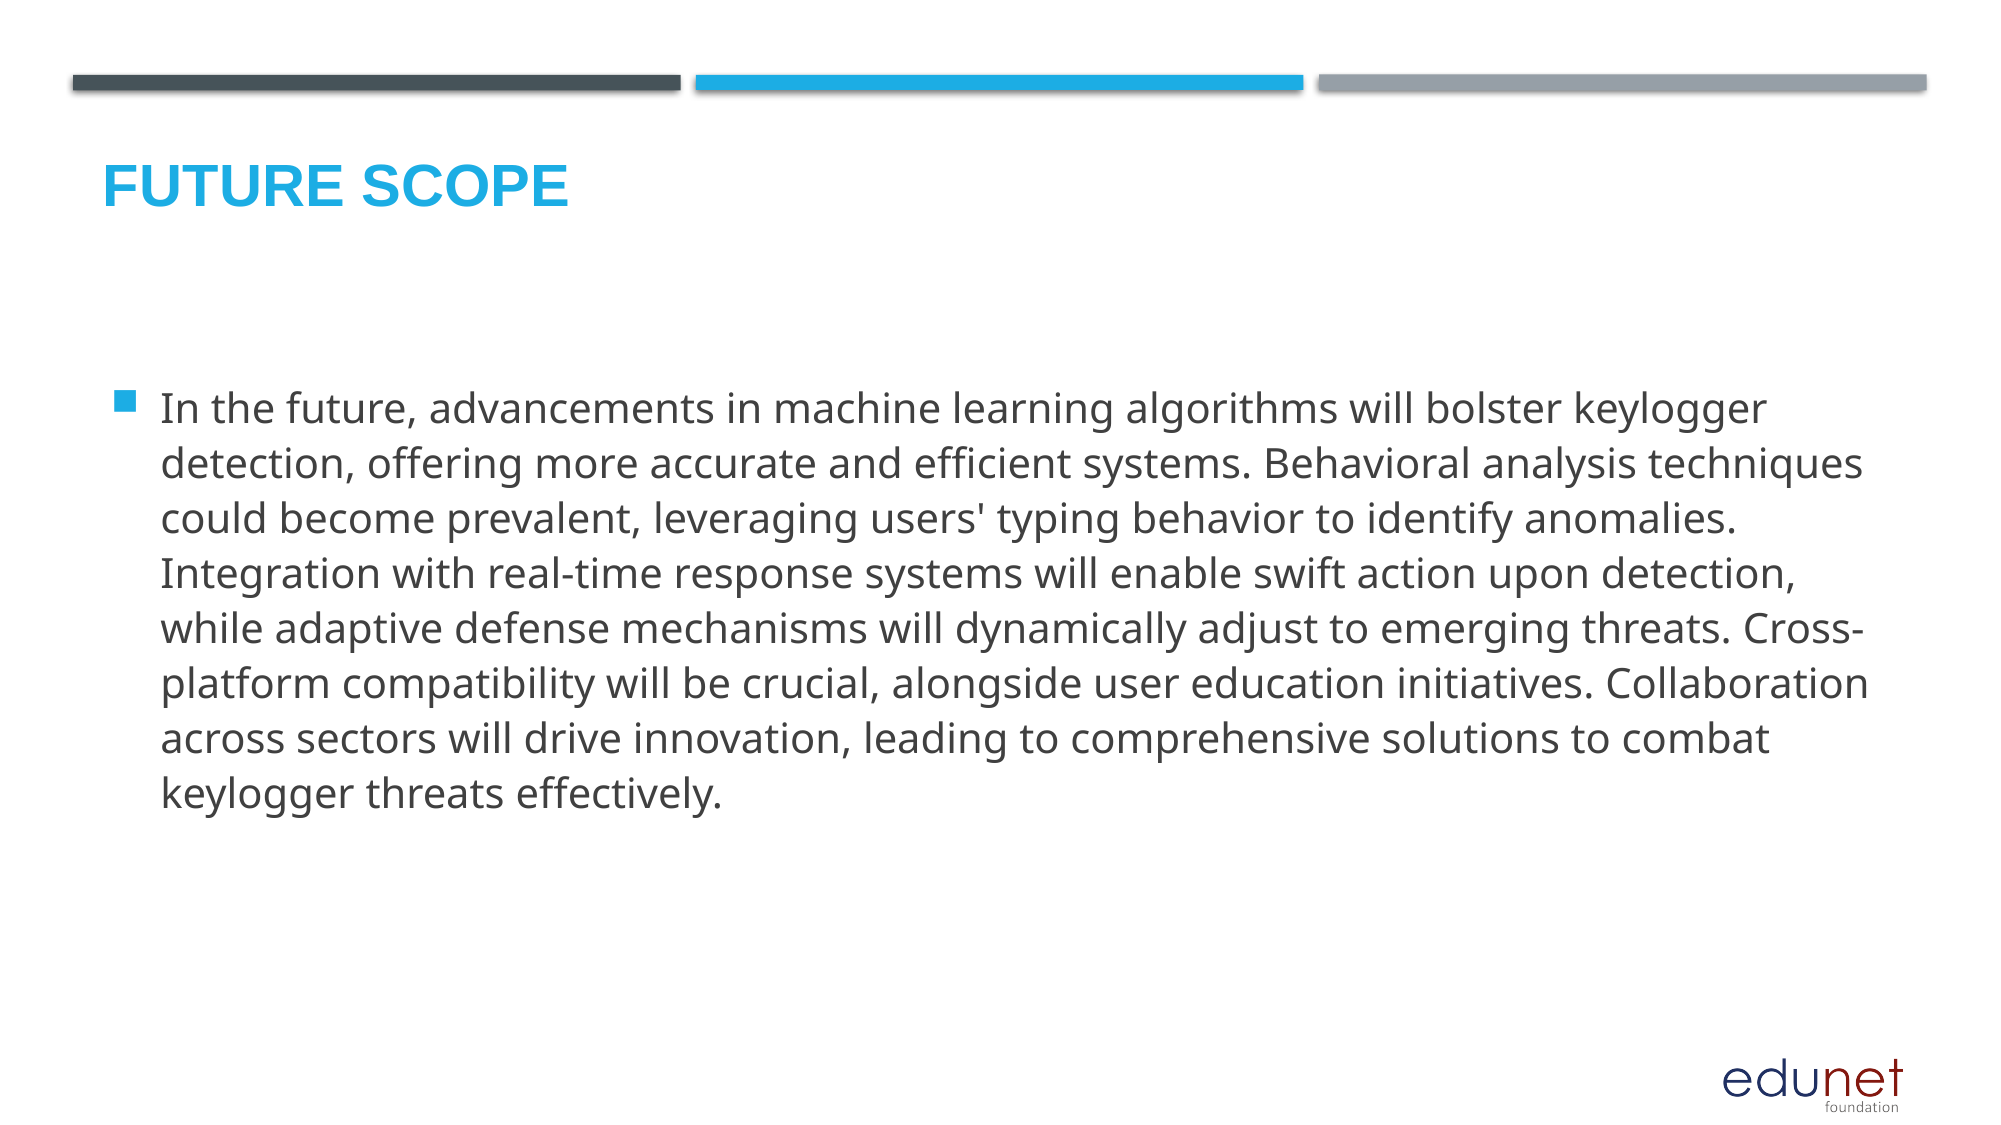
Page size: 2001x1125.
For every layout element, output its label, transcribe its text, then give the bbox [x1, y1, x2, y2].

picture [1719, 1056, 1905, 1116]
text_box Future scope [87, 138, 1898, 226]
list In the future, advancements in machine learning algorithms will bolster keylogger detection, offering more accurate and efficient systems. Behavioral analysis techniques could become prevalent, leveraging users' typing behavior to identify anomalies. Integration with real-time response systems will enable swift action upon detection, while adaptive defense mechanisms will dynamically adjust to emerging threats. Cross-platform compatibility will be crucial, alongside user education initiatives. Collaboration across sectors will drive innovation, leading to comprehensive solutions to combat keylogger threats effectively. [95, 213, 1905, 981]
